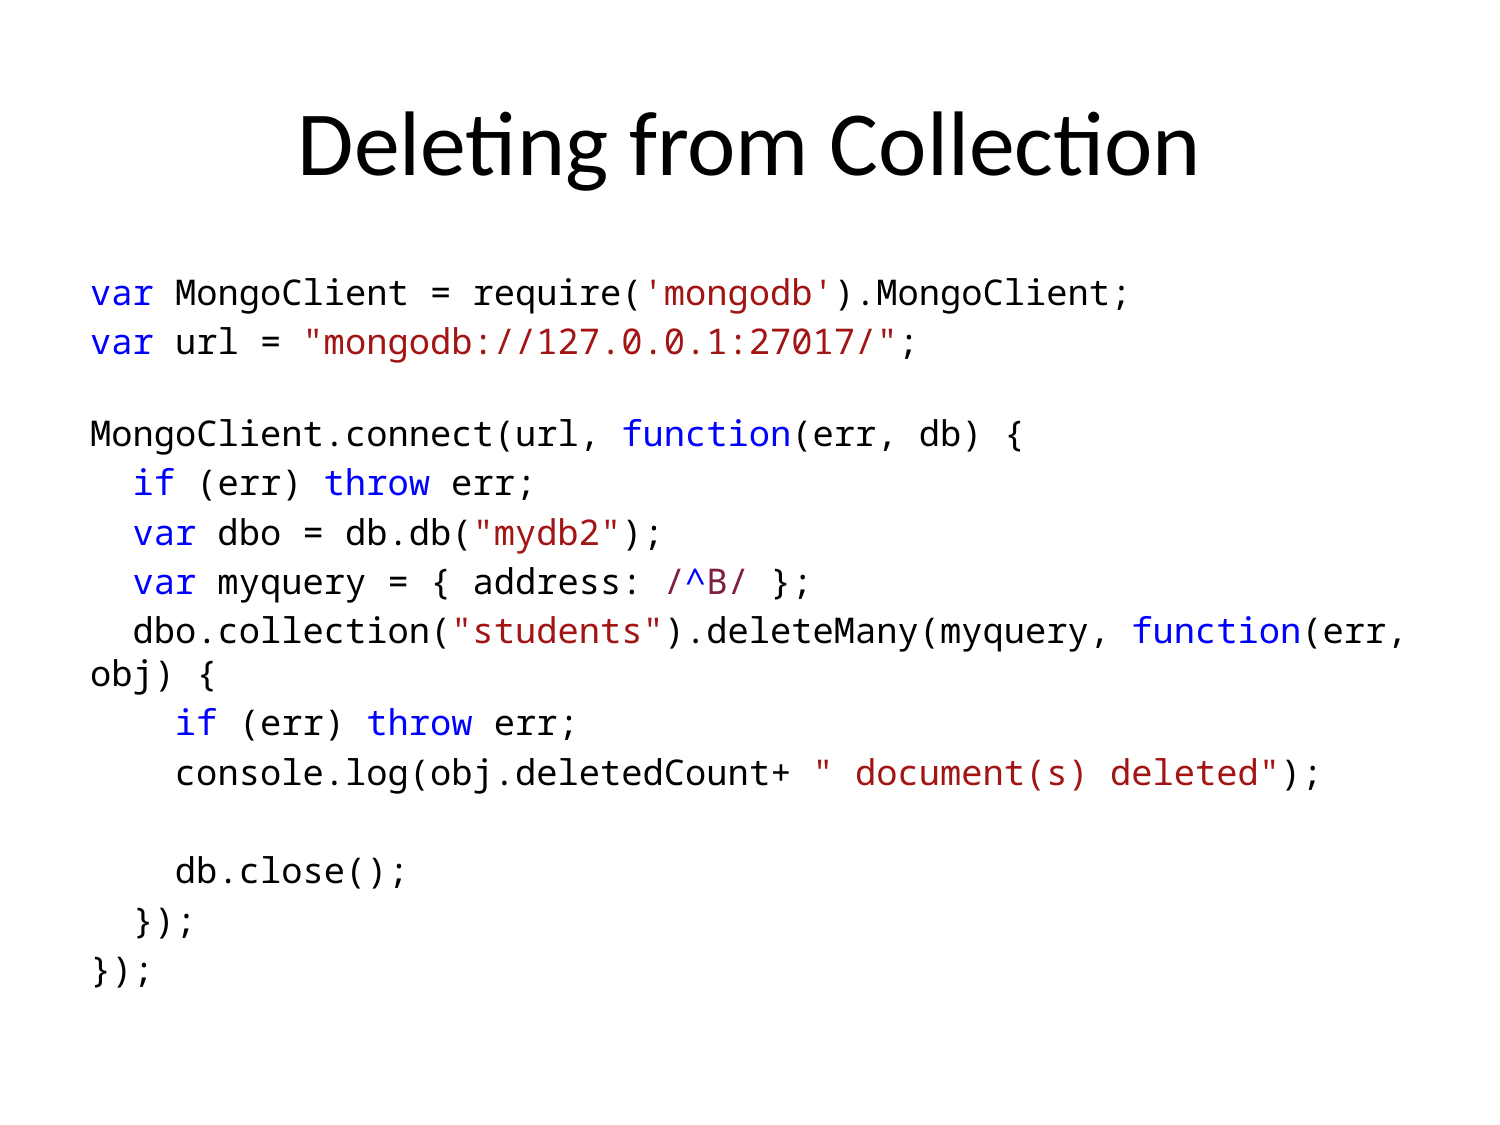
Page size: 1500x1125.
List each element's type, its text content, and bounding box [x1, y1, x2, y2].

title Deleting from Collection [75, 45, 1425, 233]
list var MongoClient = require('mongodb').MongoClient; var url = "mongodb://127.0.0.1:27017/"; MongoClient.connect(url, function(err, db) { if (err) throw err; var dbo = db.db("mydb2"); var myquery = { address: /^B/ }; dbo.collection("students").deleteMany(myquery, function(err, obj) { if (err) throw err; console.log(obj.deletedCount+ " document(s) deleted"); db.close(); }); }); [75, 262, 1425, 1005]
